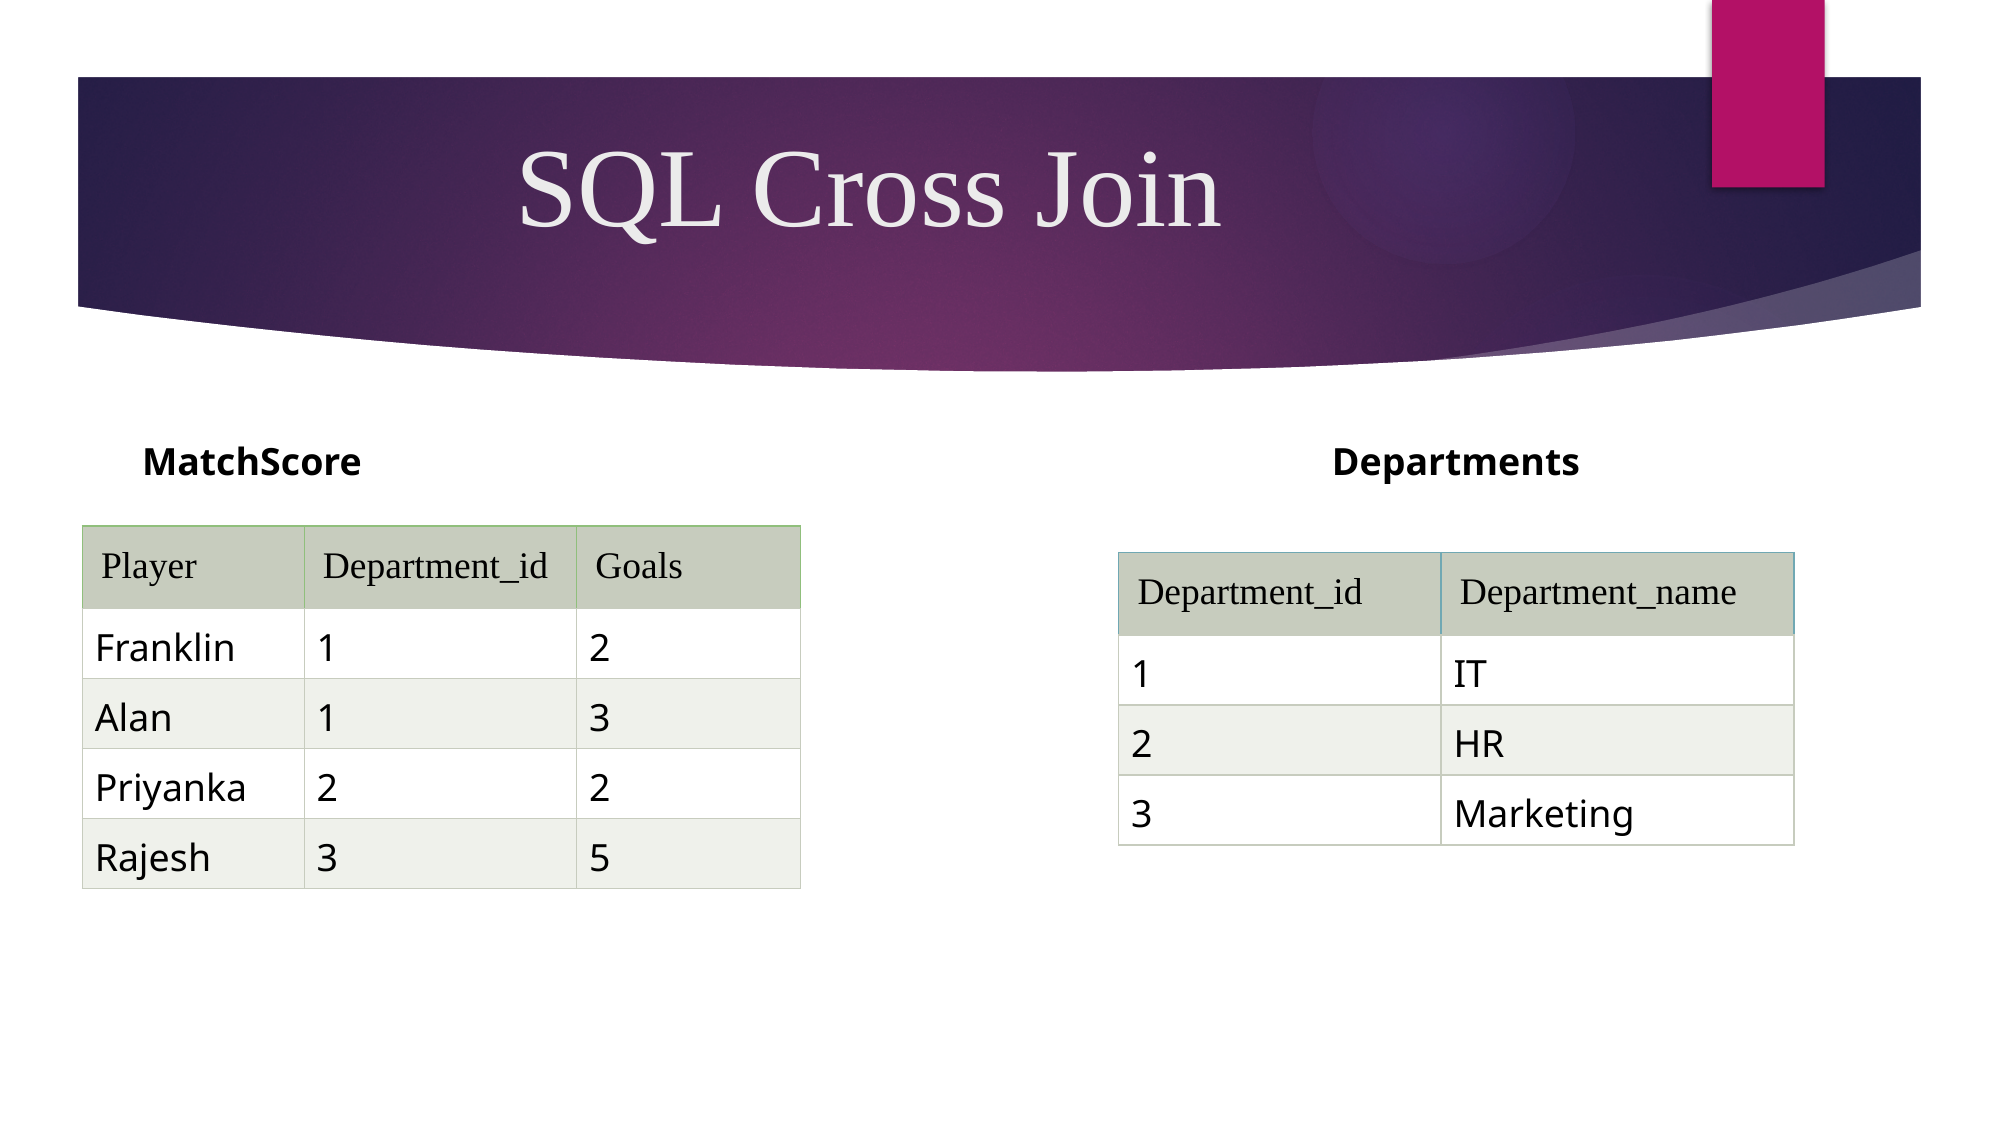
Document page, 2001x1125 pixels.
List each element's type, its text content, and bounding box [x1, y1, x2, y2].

table_header Department_id [1119, 553, 1440, 634]
table_cell 2 [577, 749, 800, 818]
table_cell Priyanka [83, 749, 304, 818]
table_cell 3 [1119, 776, 1440, 844]
table_cell Franklin [83, 609, 304, 678]
table_cell 2 [1119, 706, 1440, 774]
table_cell 1 [305, 679, 576, 748]
table_cell 3 [577, 679, 800, 748]
table_cell 1 [305, 609, 576, 678]
table_cell 5 [577, 819, 800, 888]
table_cell 2 [577, 609, 800, 678]
text_box Departments [1317, 430, 1596, 491]
table_cell Alan [83, 679, 304, 748]
table_header Department_id [305, 527, 576, 608]
table_cell 1 [1119, 636, 1440, 704]
table_cell 2 [305, 749, 576, 818]
table_header Department_name [1442, 553, 1793, 634]
title SQL Cross Join [500, 191, 1938, 308]
table_cell Marketing [1442, 776, 1793, 844]
table_header Player [83, 527, 304, 608]
text_box MatchScore [127, 430, 377, 491]
table_cell Rajesh [83, 819, 304, 888]
table_cell HR [1442, 706, 1793, 774]
table_cell IT [1442, 636, 1793, 704]
table_cell 3 [305, 819, 576, 888]
table_header Goals [577, 527, 800, 608]
